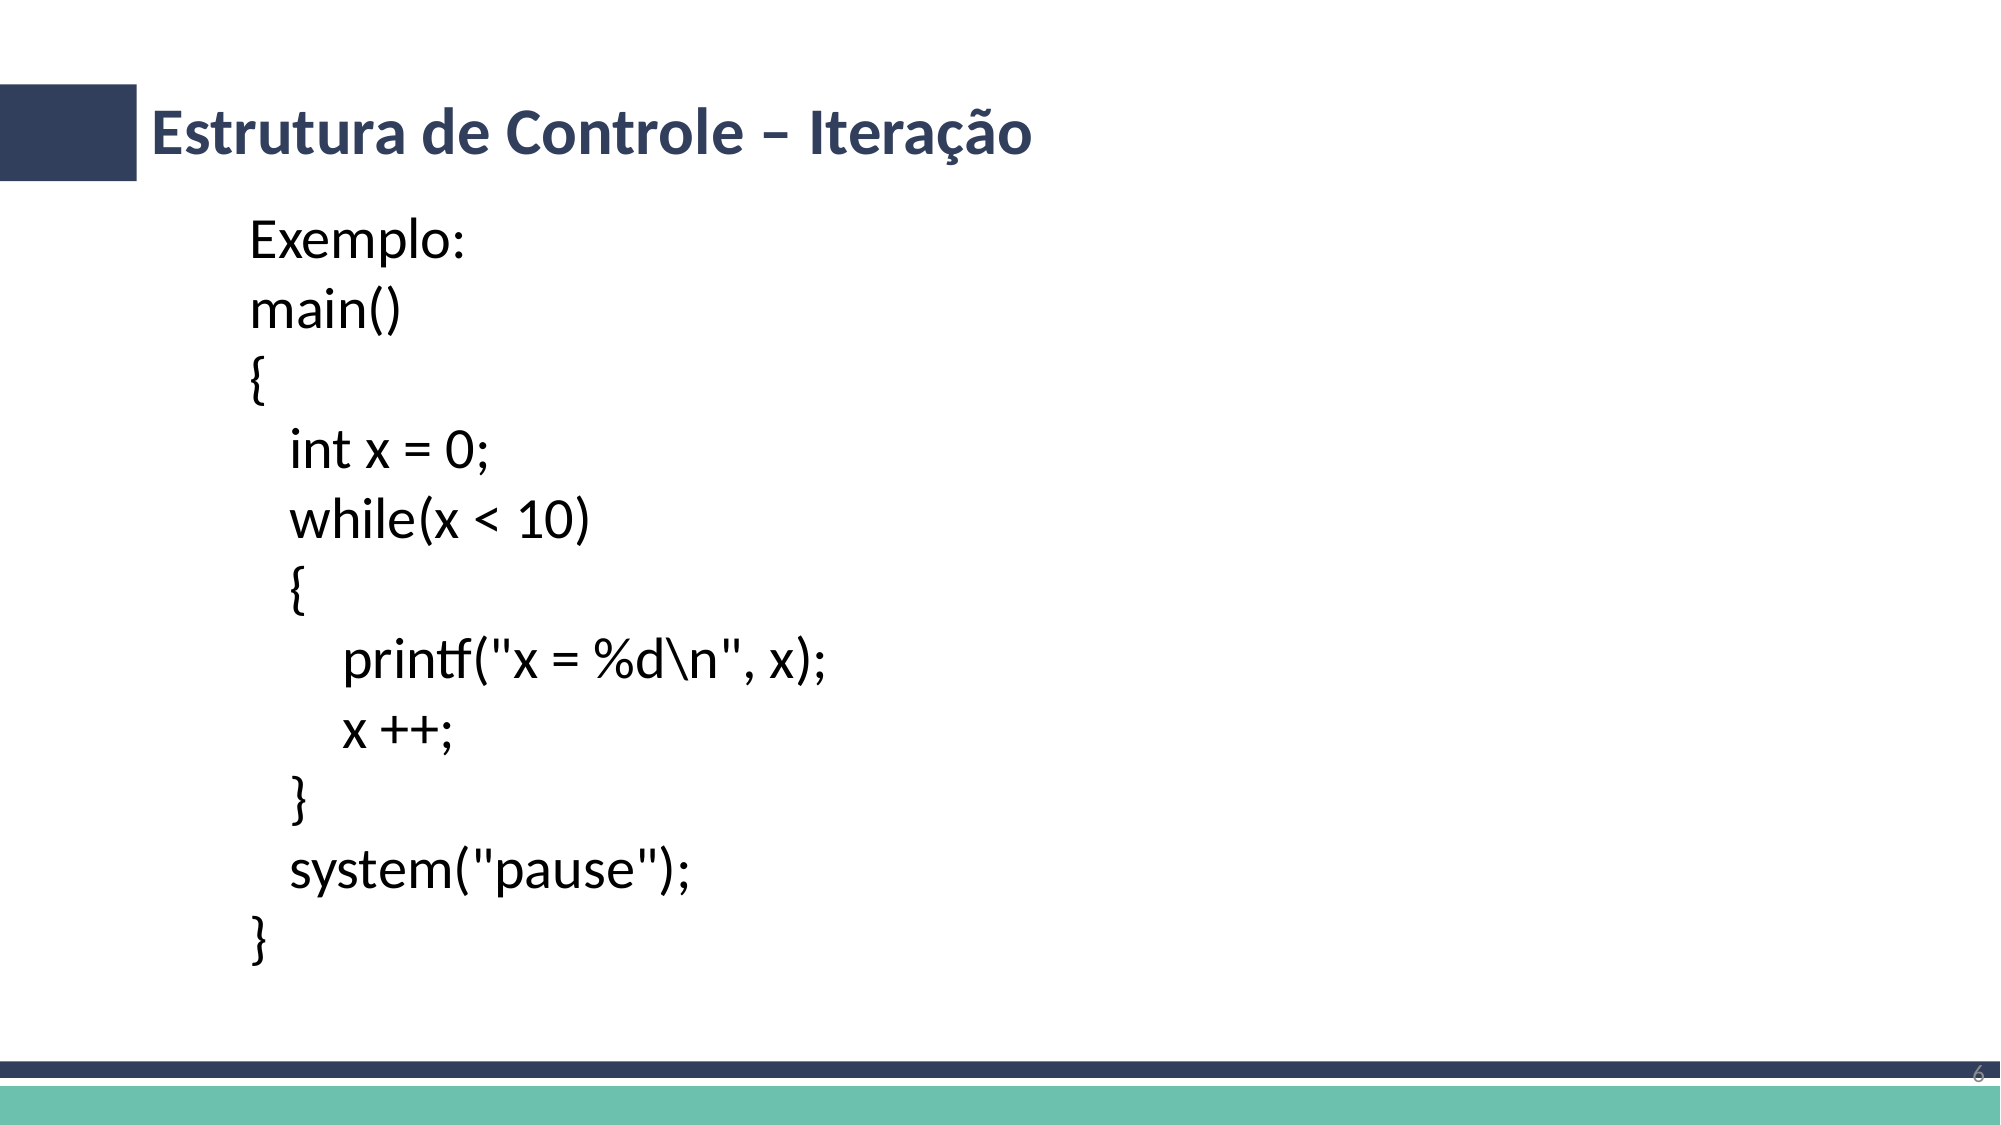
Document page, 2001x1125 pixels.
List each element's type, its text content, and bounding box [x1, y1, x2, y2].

title Estrutura de Controle – Iteração [136, 53, 1862, 212]
slide_number 6 [1650, 1042, 2000, 1103]
list Exemplo: main() { int x = 0; while(x < 10) { printf("x = %d\n", x); x ++; } system("pause"); } [234, 192, 1864, 933]
